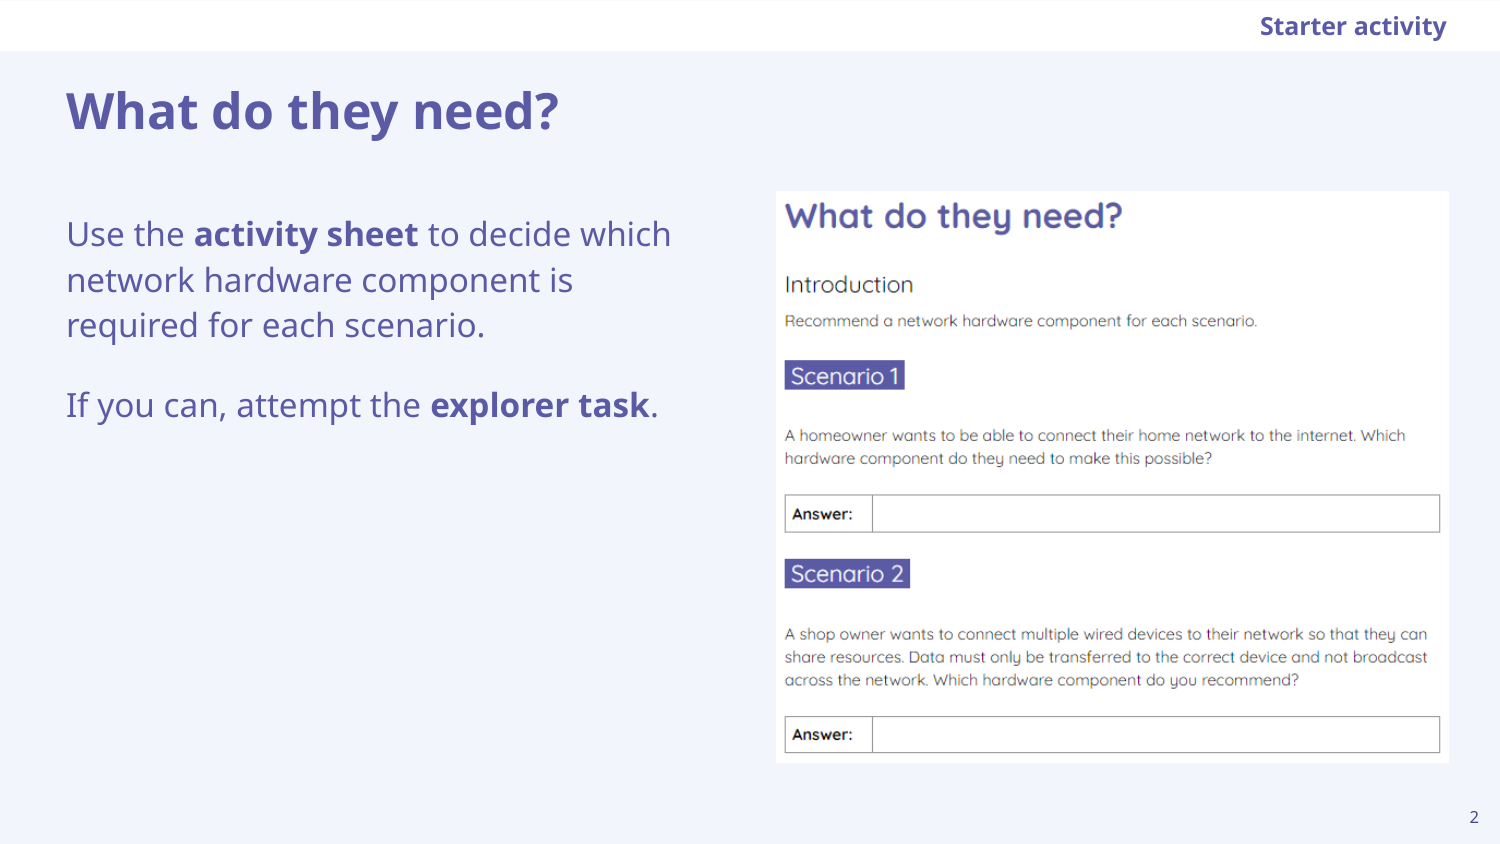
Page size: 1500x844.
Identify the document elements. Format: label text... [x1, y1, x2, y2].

slide_number ‹#› [1448, 792, 1500, 844]
picture [776, 191, 1450, 763]
subtitle Starter activity [862, 0, 1448, 52]
list Use the activity sheet to decide which network hardware component is required for each scenario. If you can, attempt the explorer task. [51, 191, 723, 793]
title What do they need? [51, 52, 1449, 167]
